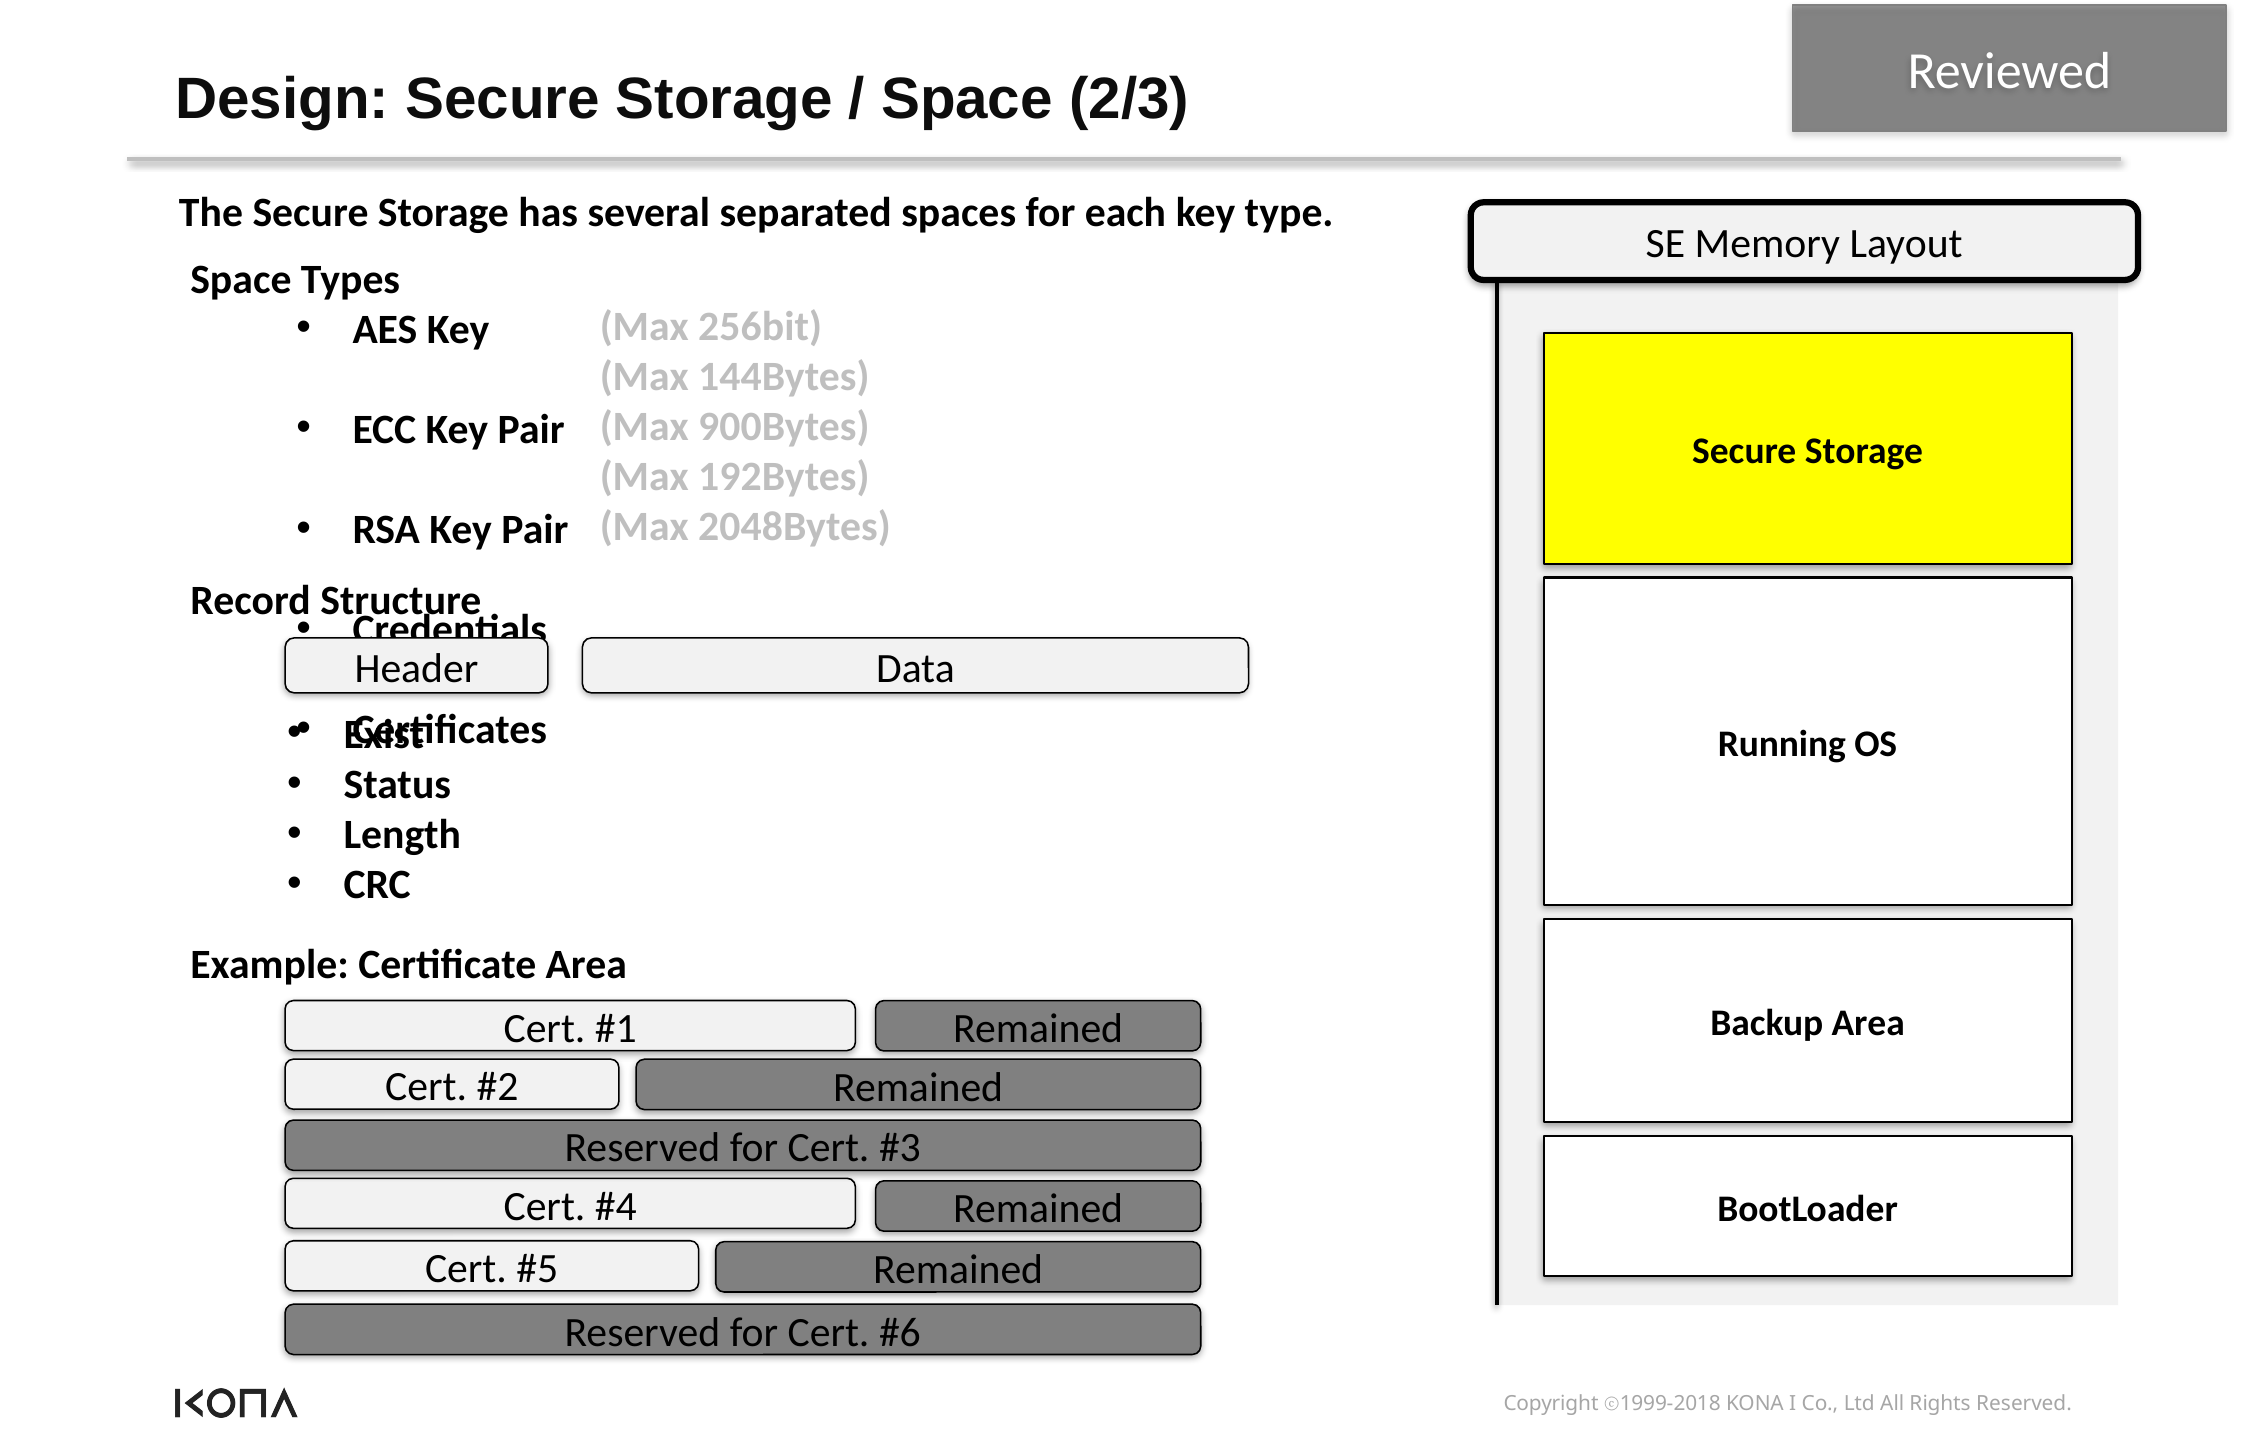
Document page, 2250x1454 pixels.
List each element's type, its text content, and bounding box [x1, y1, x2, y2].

text_box Space Types AES Key ECC Key Pair RSA Key Pair Credentials Certificates [175, 630, 597, 760]
text_box Record Structure [175, 565, 597, 630]
text_box SE Memory Layout [1470, 201, 2139, 281]
text_box Data [581, 637, 1250, 694]
text_box Remained [874, 1180, 1202, 1232]
text_box Cert. #2 [284, 1058, 620, 1111]
text_box Running OS [1543, 577, 2072, 906]
text_box Cert. #1 [284, 999, 857, 1052]
text_box (Max 256bit) (Max 144Bytes) (Max 900Bytes) (Max 192Bytes) (Max 2048Bytes) [585, 291, 916, 557]
text_box BootLoader [1543, 1135, 2072, 1277]
text_box Header [284, 637, 549, 694]
picture [175, 1387, 298, 1418]
text_box Secure Storage [1543, 332, 2072, 565]
text_box Remained [714, 1240, 1202, 1293]
text_box Exist Status Length CRC [272, 699, 555, 914]
text_box [1503, 289, 2119, 1306]
text_box Remained [874, 999, 1202, 1052]
text_box Design: Secure Storage / Space (2/3) [175, 60, 1787, 131]
text_box Space Types AES Key ECC Key Pair RSA Key Pair Credentials Certificates [175, 244, 597, 565]
text_box Cert. #4 [284, 1179, 857, 1230]
text_box Reserved for Cert. #3 [284, 1119, 1202, 1172]
text_box Example: Certificate Area [175, 928, 678, 994]
text_box Reviewed [1792, 4, 2227, 132]
text_box Remained [635, 1058, 1202, 1111]
text_box Backup Area [1543, 918, 2072, 1123]
text_box The Secure Storage has several separated spaces for each key type. [164, 176, 1350, 242]
text_box Reserved for Cert. #6 [284, 1303, 1202, 1356]
text_box Cert. #5 [284, 1239, 700, 1292]
